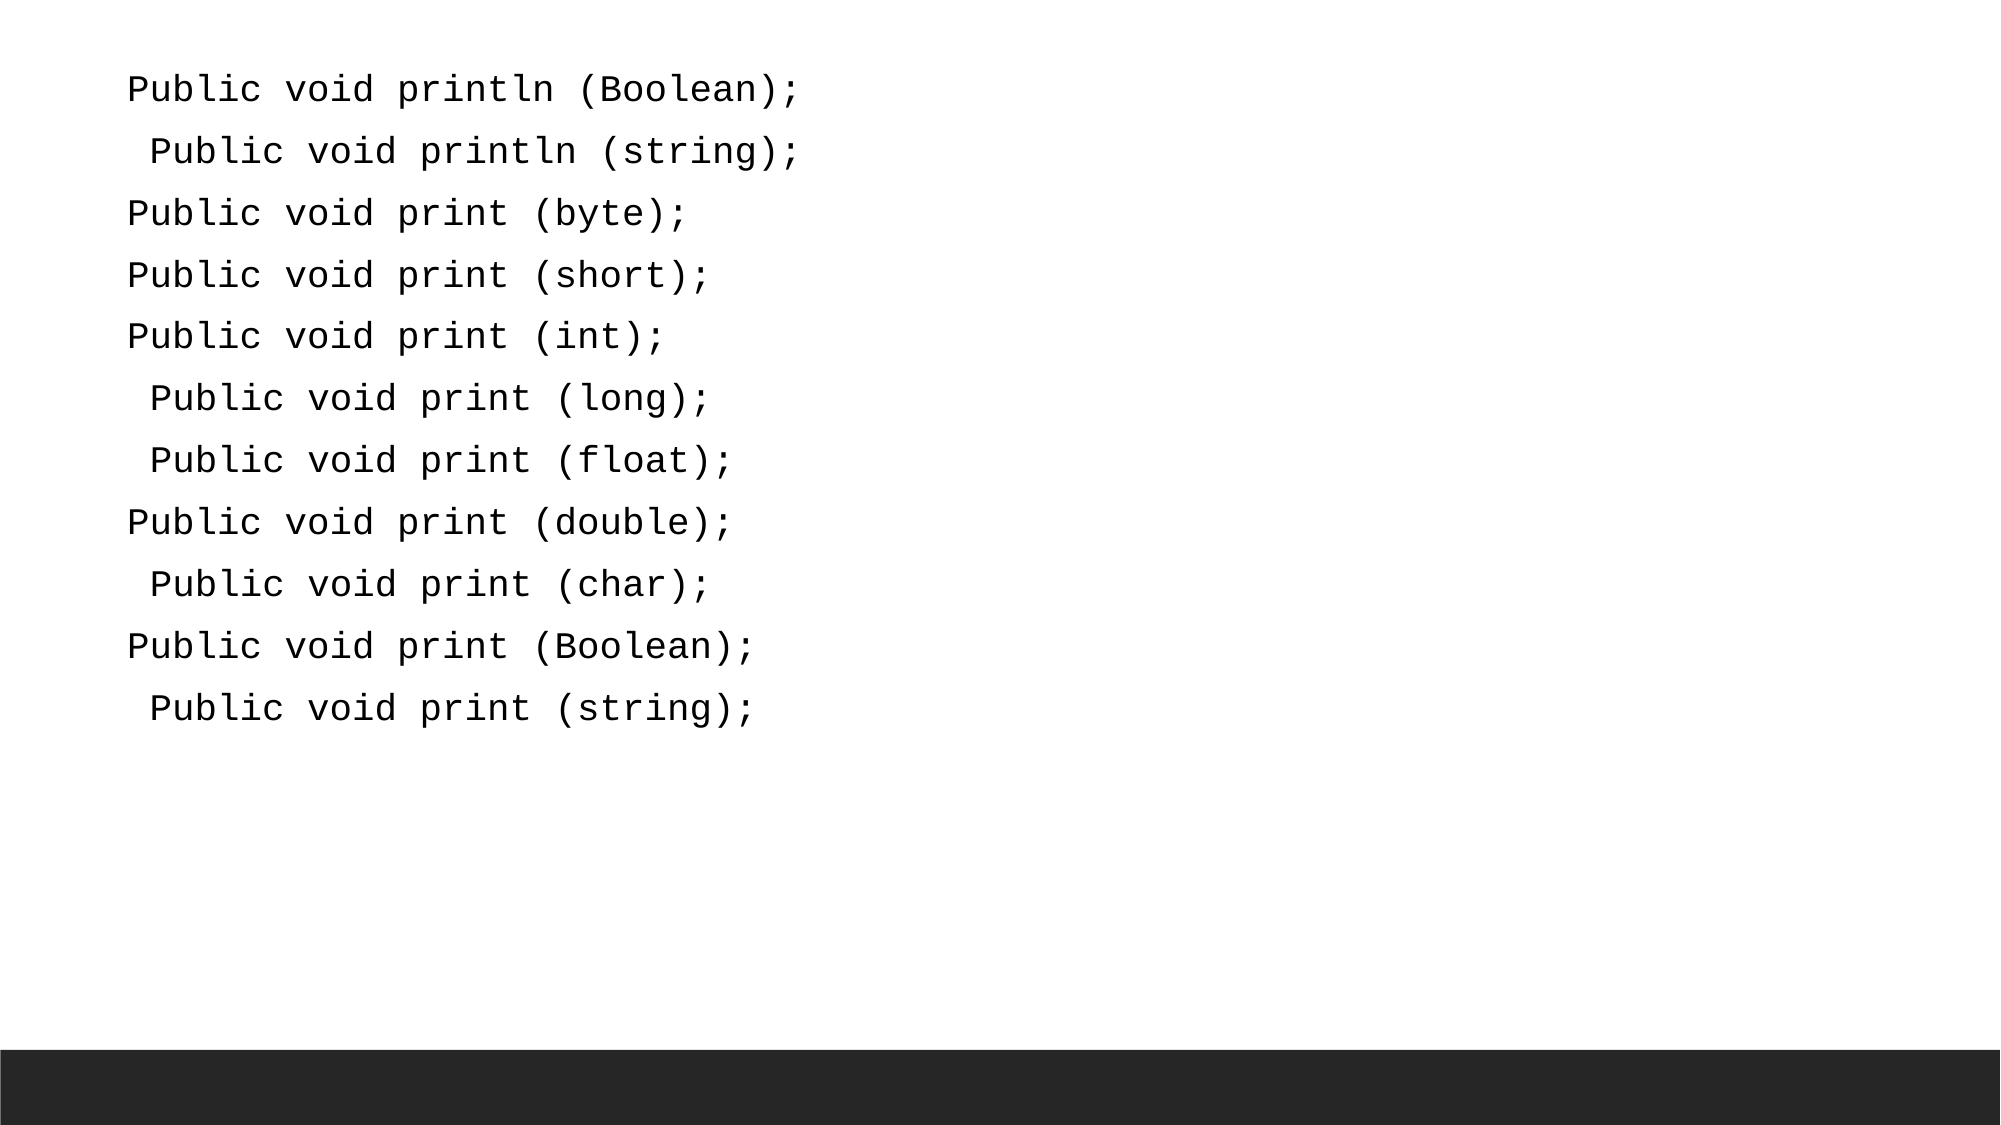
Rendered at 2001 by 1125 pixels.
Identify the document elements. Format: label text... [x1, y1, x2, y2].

text_box Public void println (Boolean); Public void println (string); Public void print (byte); Public void print (short); Public void print (int); Public void print (long); Public void print (float); Public void print (double); Public void print (char); Public void print (Boolean); Public void print (string); [24, 50, 1500, 814]
